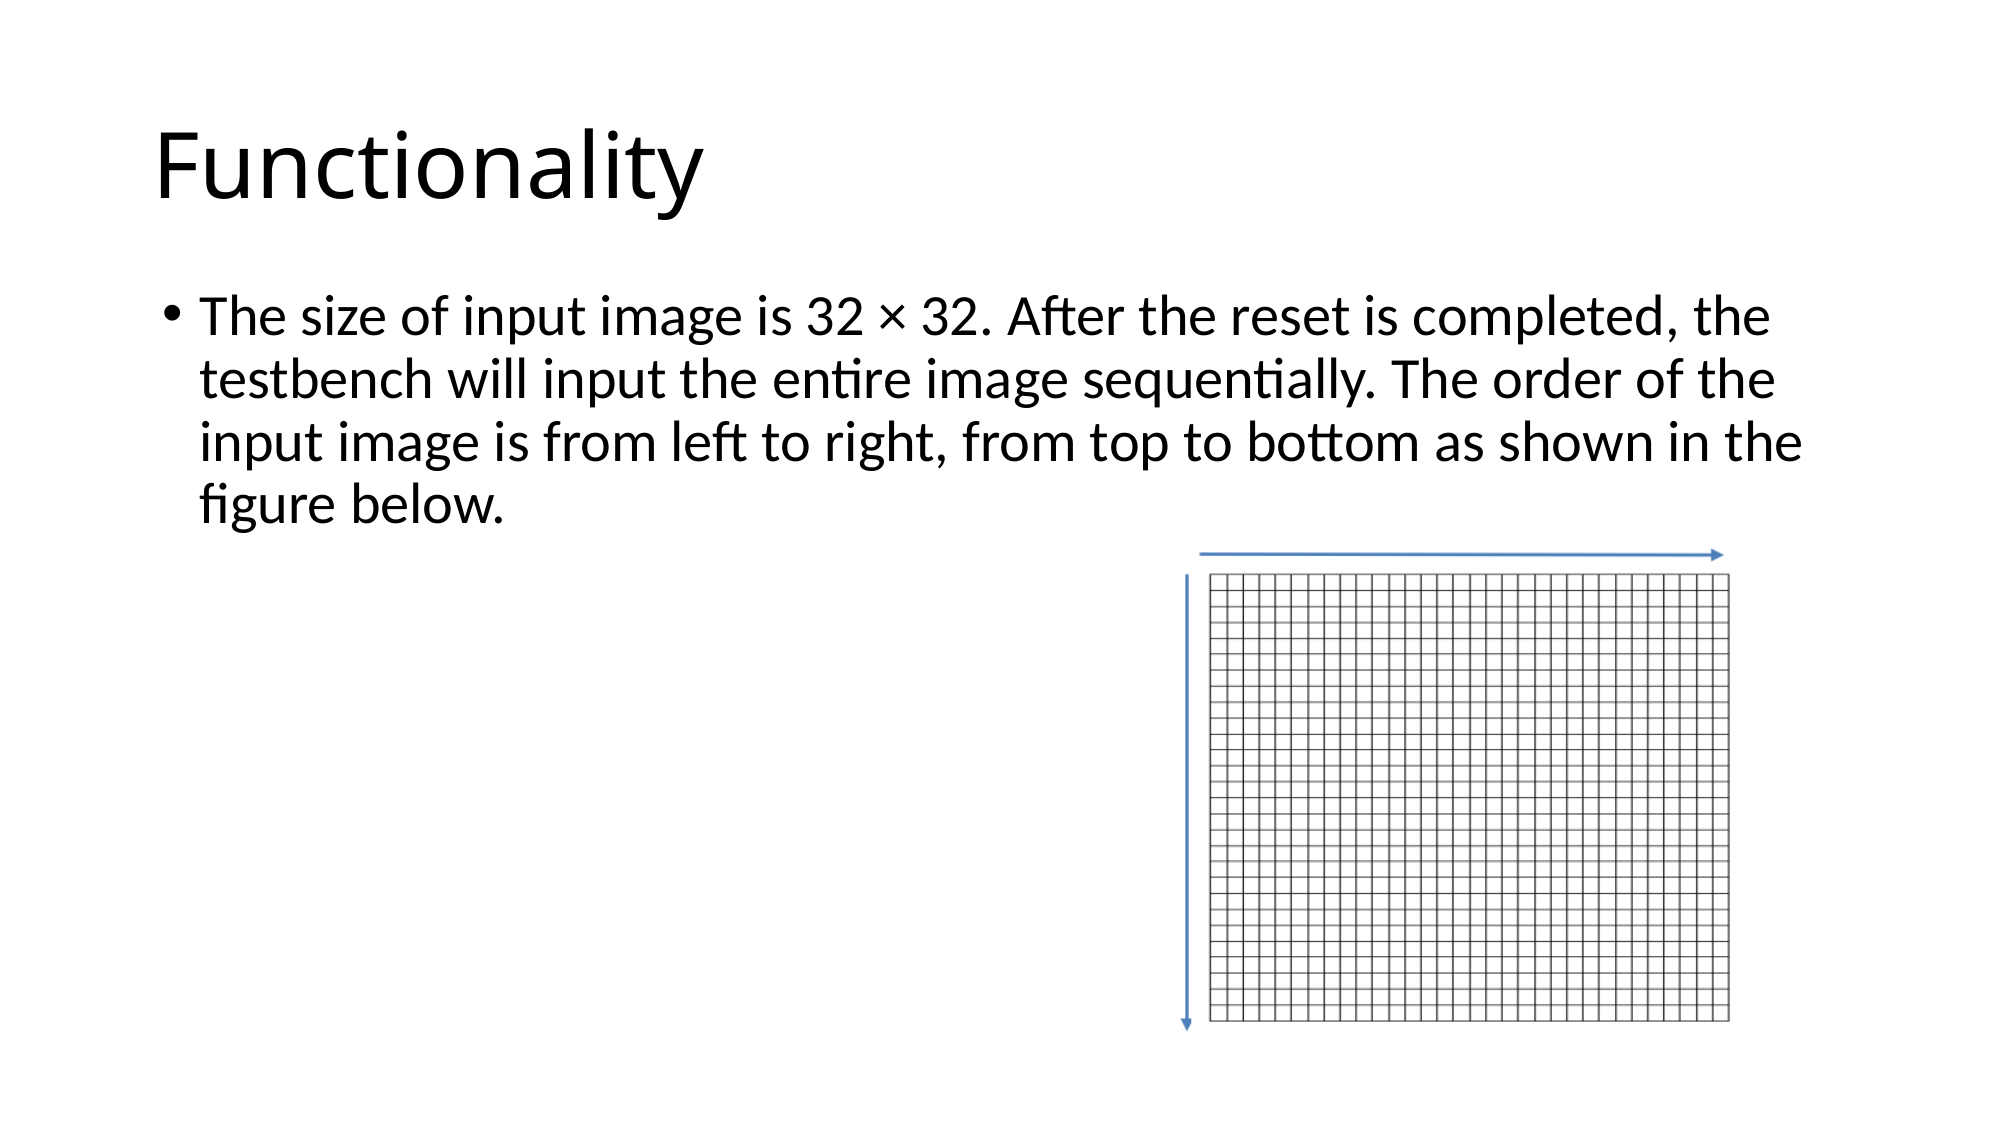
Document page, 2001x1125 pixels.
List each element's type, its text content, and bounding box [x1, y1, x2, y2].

picture [1155, 535, 1764, 1065]
list The size of input image is 32 × 32. After the reset is completed, the testbench will input the entire image sequentially. The order of the input image is from left to right, from top to bottom as shown in the figure below. [147, 277, 1873, 992]
title Functionality [137, 59, 1863, 278]
